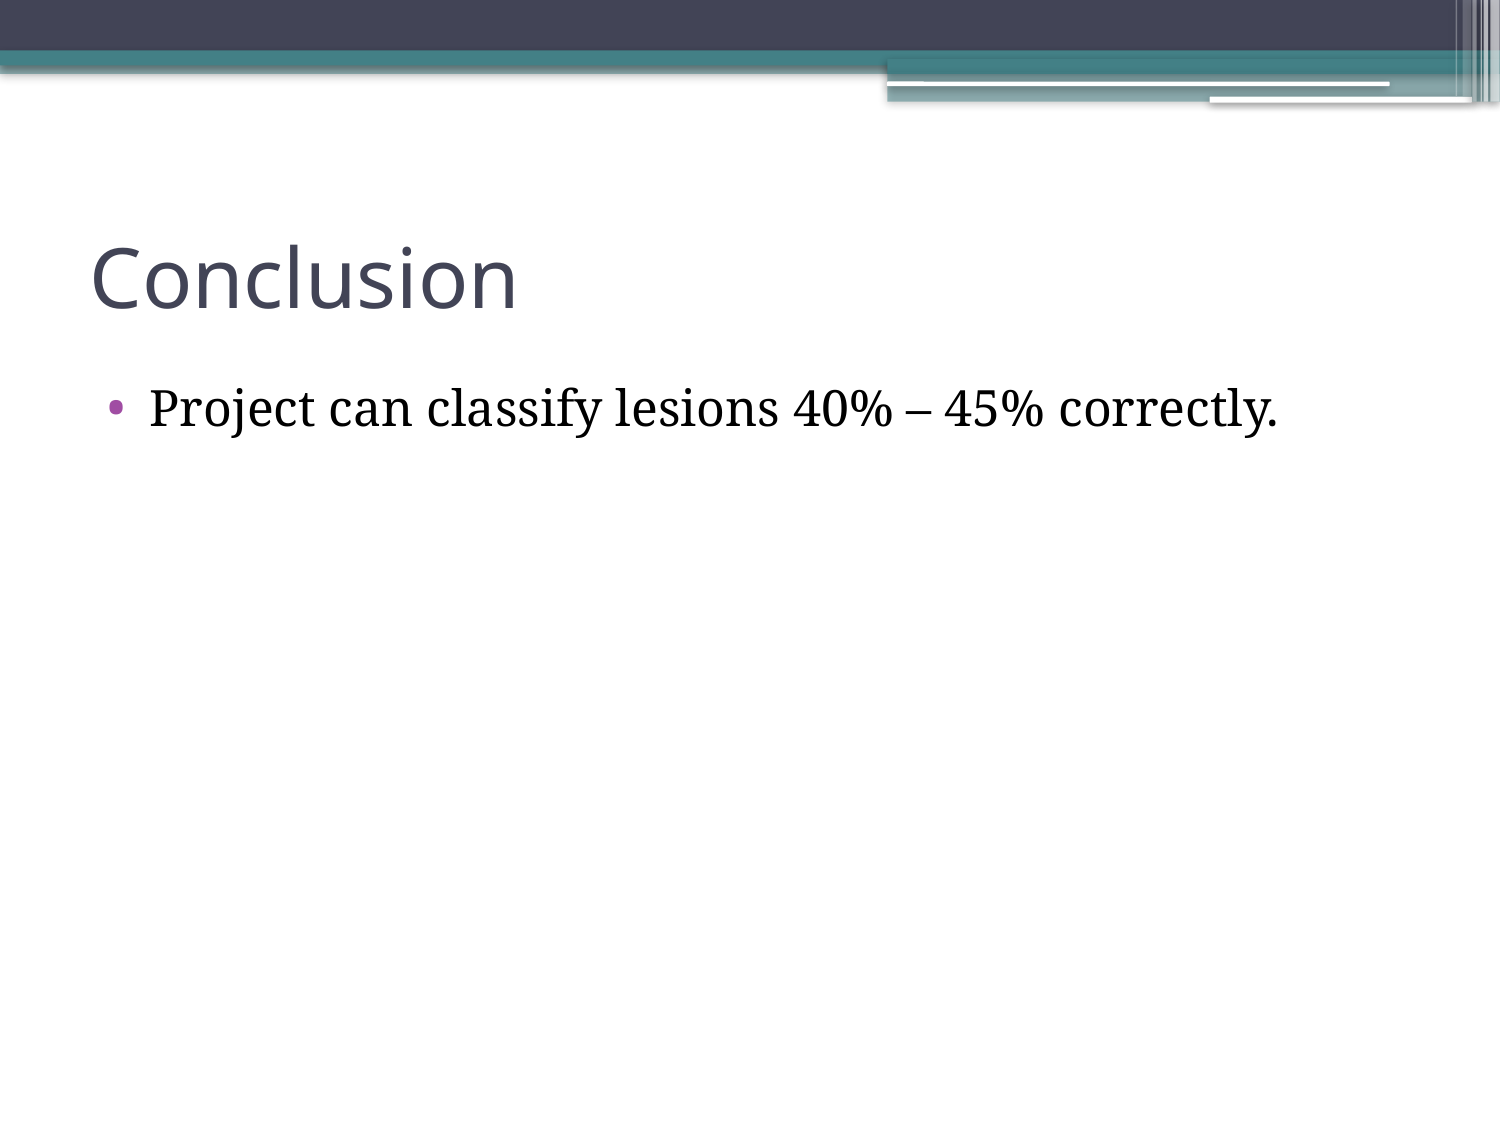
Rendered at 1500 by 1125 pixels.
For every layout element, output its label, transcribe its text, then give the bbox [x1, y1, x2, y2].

list Project can classify lesions 40% – 45% correctly. [75, 368, 1425, 1079]
title Conclusion [75, 187, 1425, 363]
